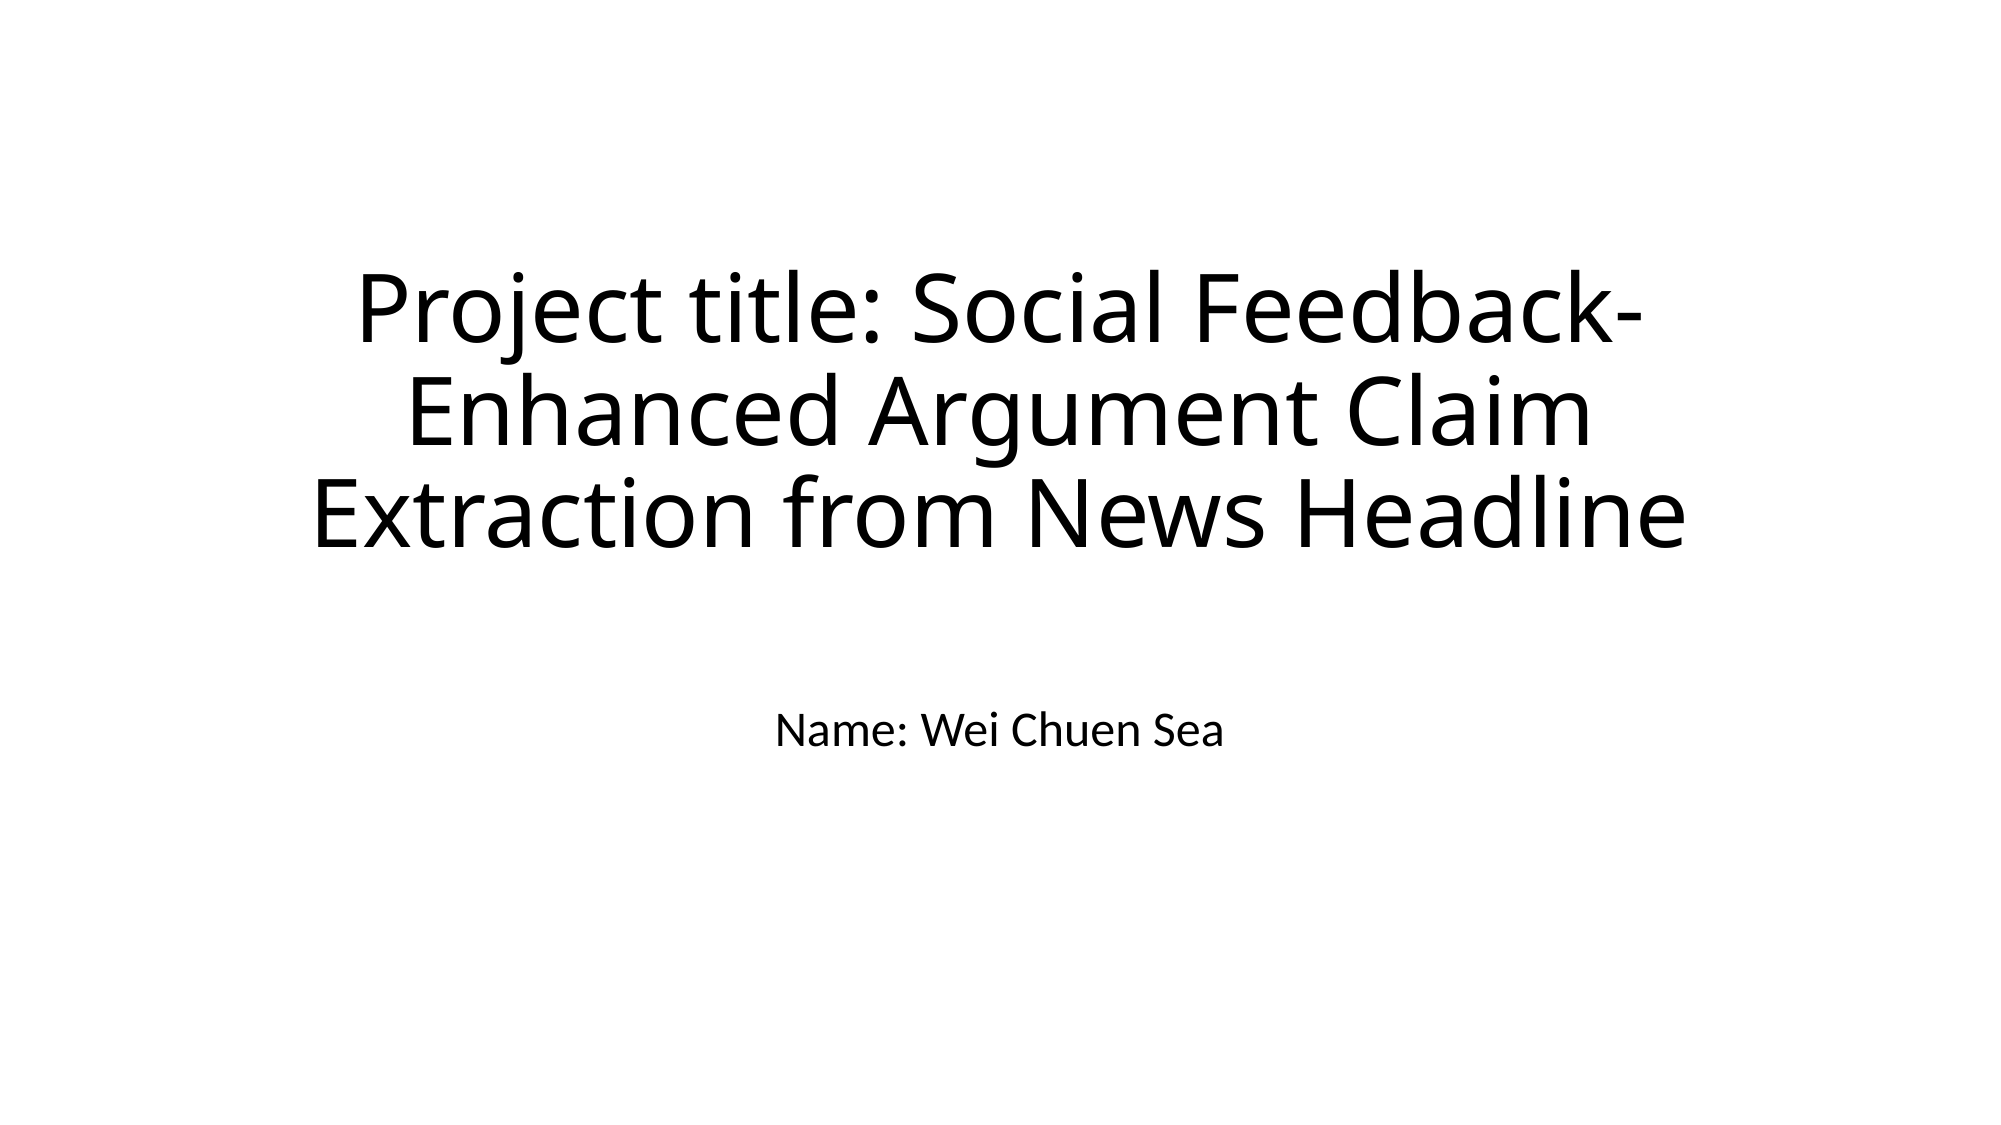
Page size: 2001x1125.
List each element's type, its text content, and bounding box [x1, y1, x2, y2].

title Project title: Social Feedback-Enhanced Argument Claim Extraction from News Headline [249, 184, 1750, 576]
subtitle Name: Wei Chuen Sea [249, 695, 1750, 968]
